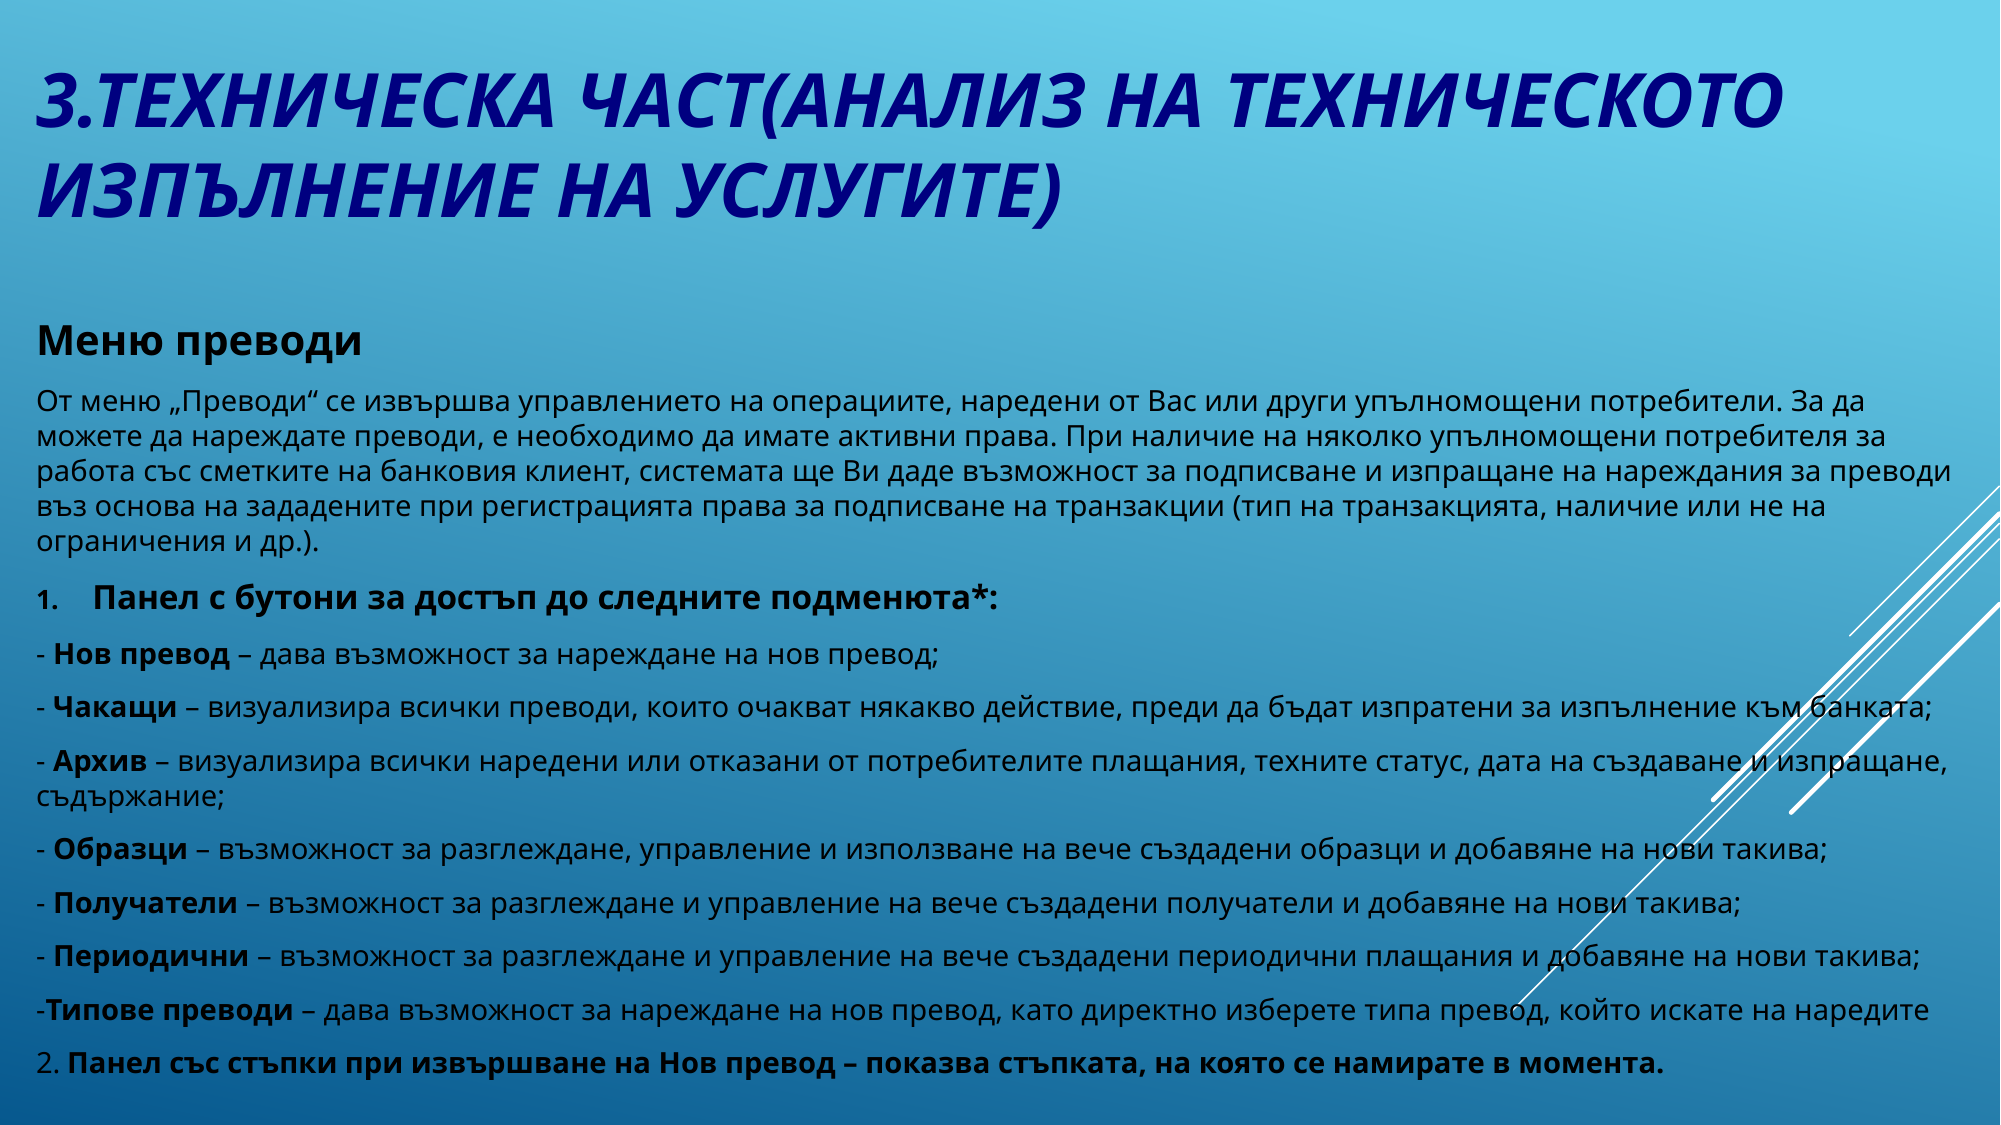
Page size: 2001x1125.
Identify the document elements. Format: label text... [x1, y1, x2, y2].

title 3.Техническа част(Анализ на техническото изпълнение на услугите) [21, 18, 1978, 267]
list Меню преводи От меню „Преводи“ се извършва управлението на операциите, наредени от Вас или други упълномощени потребители. За да можете да нареждате преводи, е необходимо да имате активни права. При наличие на няколко упълномощени потребителя за работа със сметките на банковия клиент, системата ще Ви даде възможност за подписване и изпращане на нареждания за преводи въз основа на зададените при регистрацията права за подписване на транзакции (тип на транзакцията, наличие или не на ограничения и др.). Панел с бутони за достъп до следните подменюта*: - Нов превод – дава възможност за нареждане на нов превод; - Чакащи – визуализира всички преводи, които очакват някакво действие, преди да бъдат изпратени за изпълнение към банката; - Архив – визуализира всички наредени или отказани от потребителите плащания, техните статус, дата на създаване и изпращане, съдържание; - Образци – възможност за разглеждане, управление и използване на вече създадени образци и добавяне на нови такива; - Получатели – възможност за разглеждане и управление на вече създадени получатели и добавяне на нови такива; - Периодични – възможност за разглеждане и управление на вече създадени периодични плащания и добавяне на нови такива; -Типове преводи – дава възможност за нареждане на нов превод, като директно изберете типа превод, който искате на наредите 2. Панел със стъпки при извършване на Нов превод – показва стъпката, на която се намирате в момента. [21, 306, 1978, 1108]
